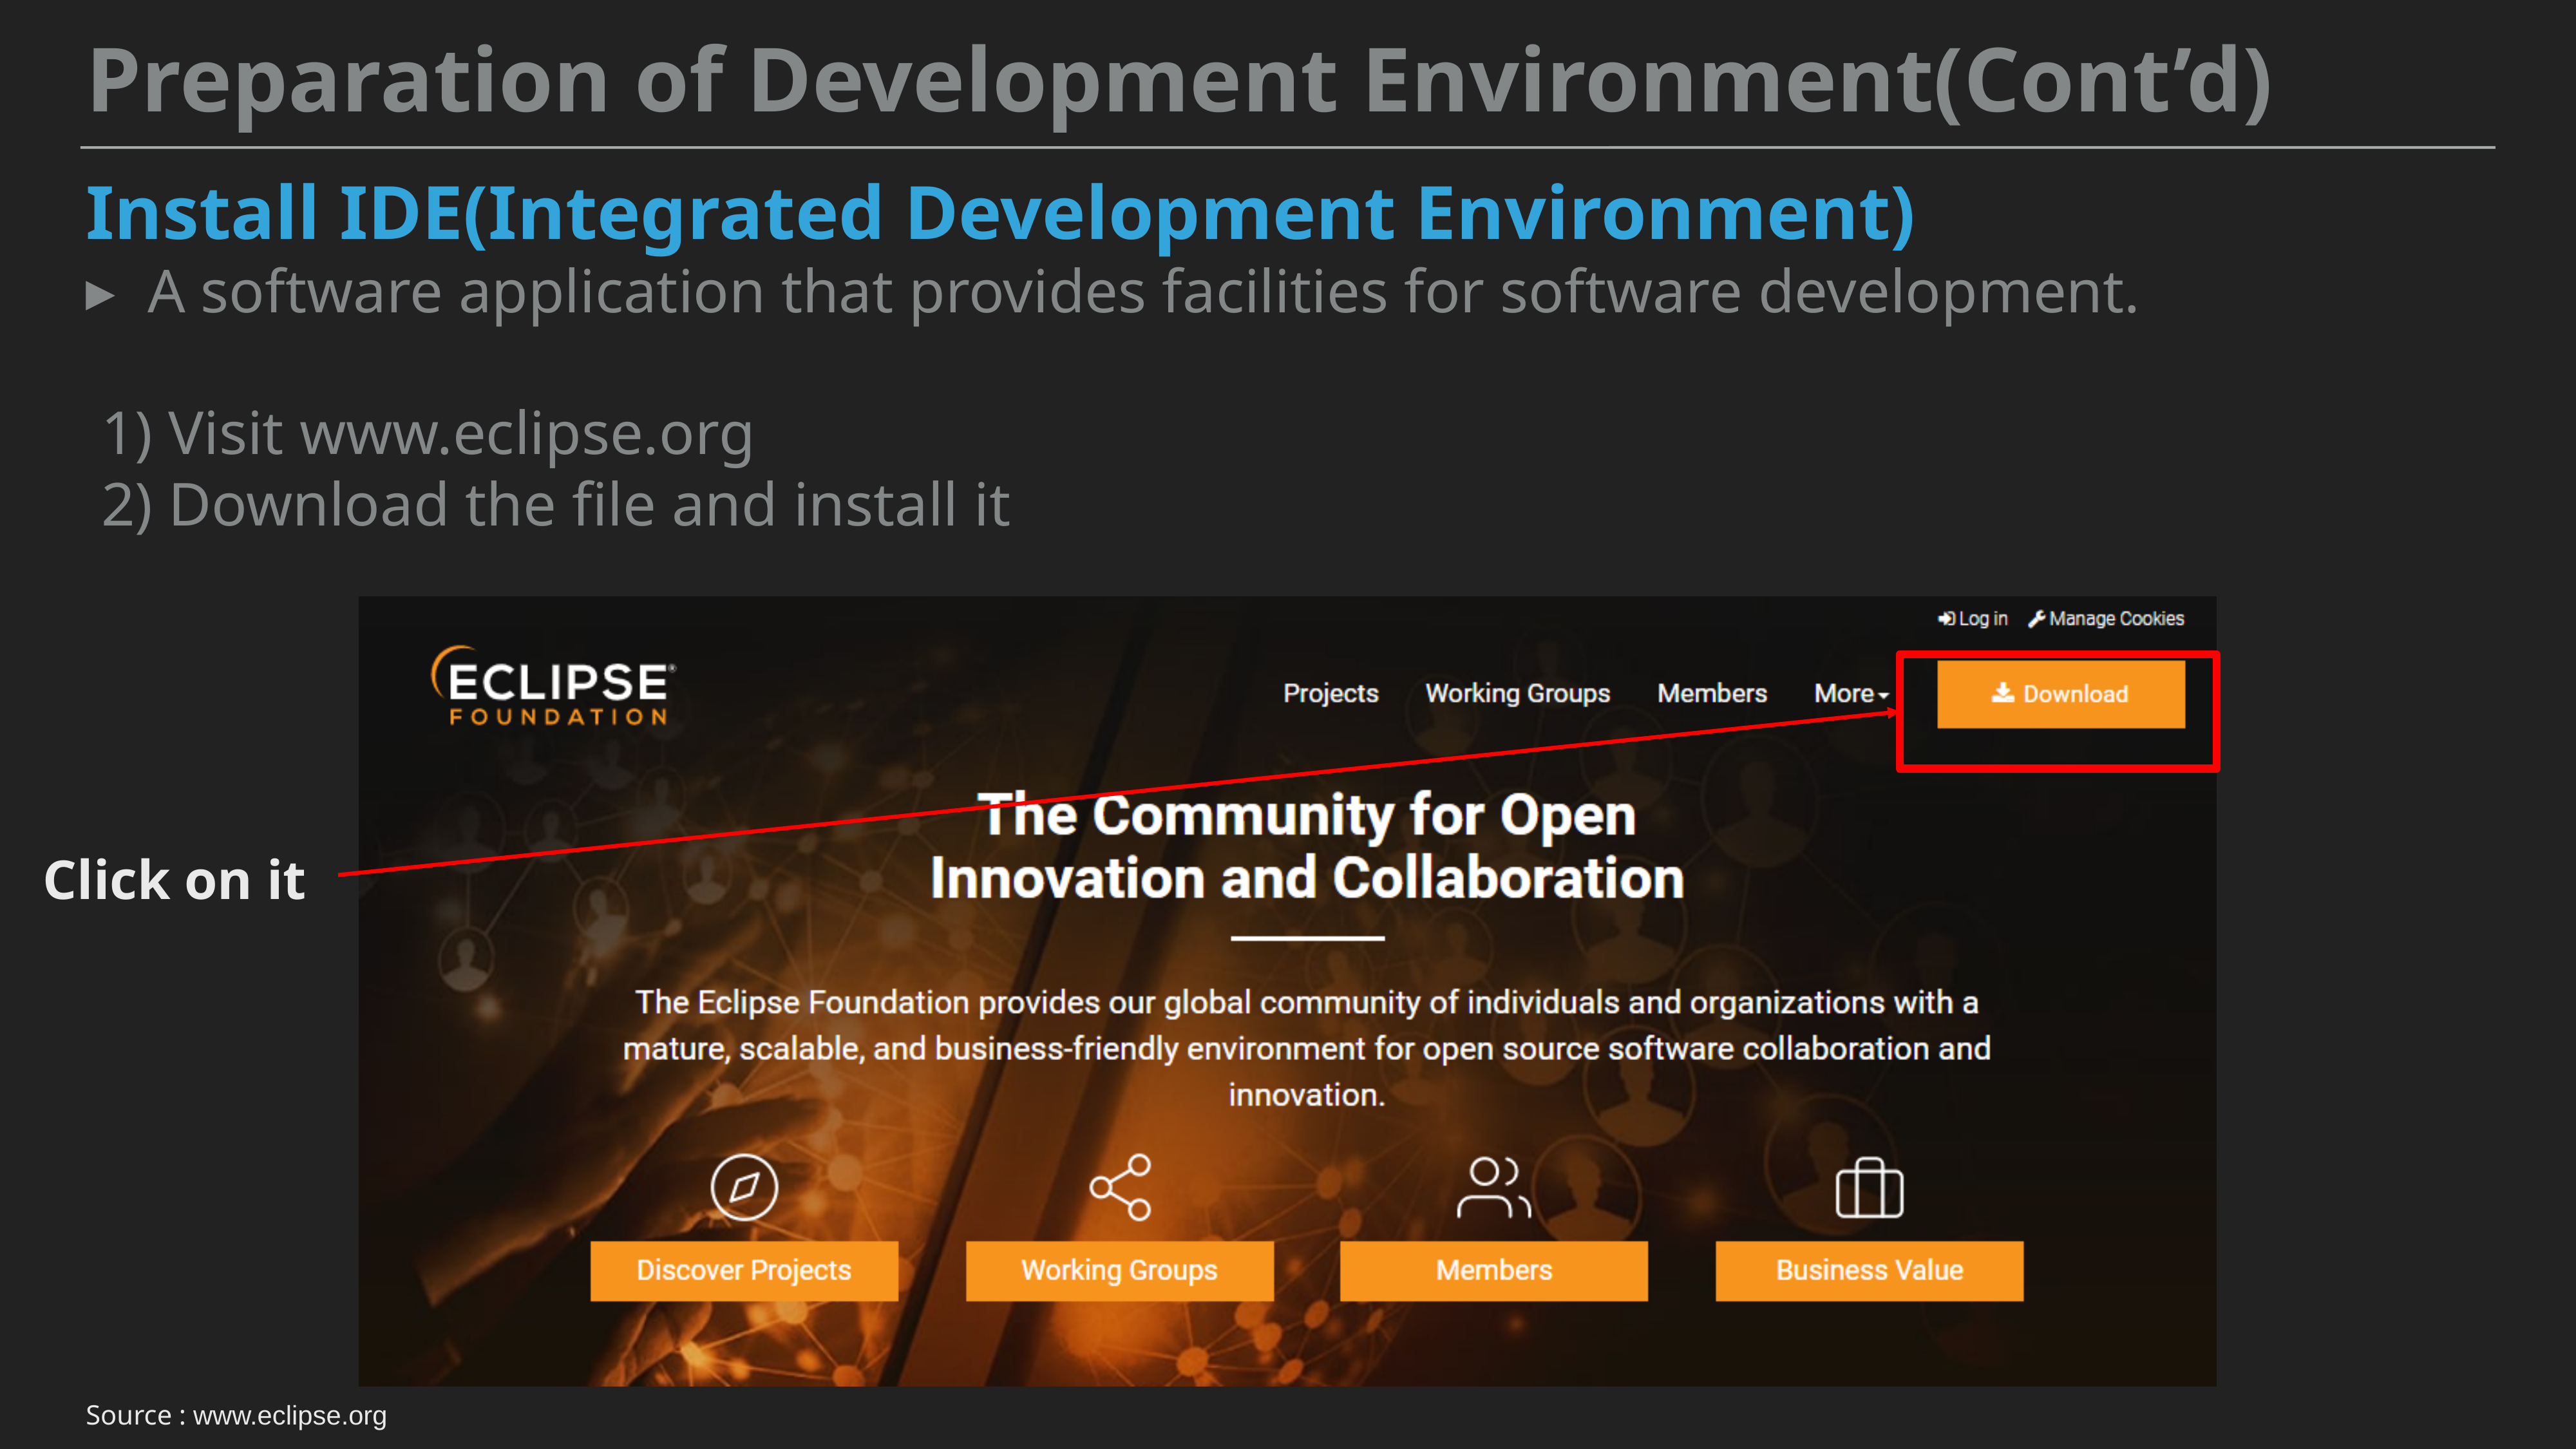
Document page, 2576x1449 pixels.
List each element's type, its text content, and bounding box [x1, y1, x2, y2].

text_box Click on it [0, 817, 354, 951]
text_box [337, 711, 1900, 875]
picture [359, 596, 2217, 1387]
list Preparation of Development Environment(Cont’d) [80, 18, 2552, 135]
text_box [80, 176, 2496, 484]
text_box Source : www.eclipse.org [80, 1392, 2496, 1425]
